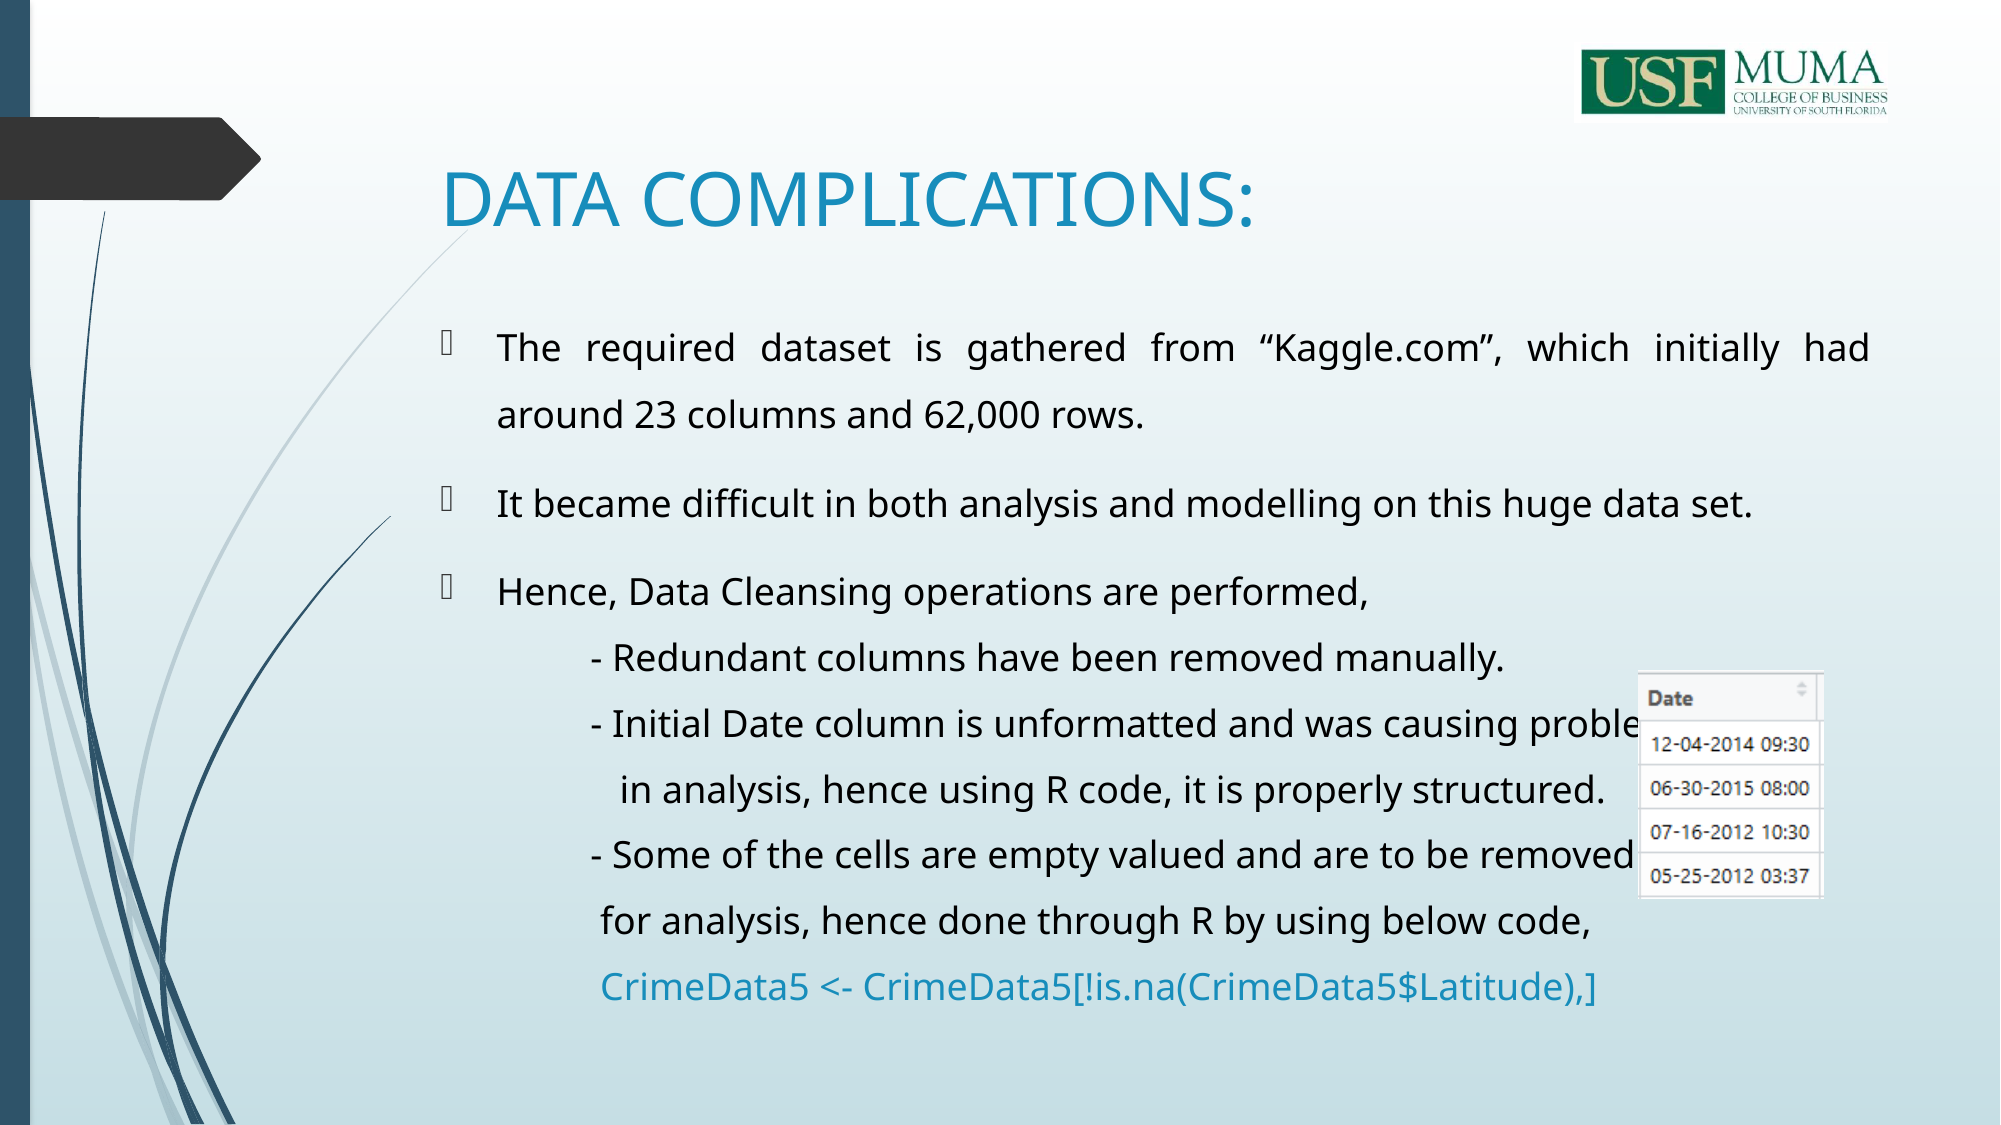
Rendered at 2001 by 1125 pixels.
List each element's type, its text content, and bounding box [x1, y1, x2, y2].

picture [1574, 42, 1888, 123]
title DATA COMPLICATIONS: [425, 144, 1805, 268]
list The required dataset is gathered from “Kaggle.com”, which initially had around 23 columns and 62,000 rows. It became difficult in both analysis and modelling on this huge data set. Hence, Data Cleansing operations are performed, - Redundant columns have been removed manually. - Initial Date column is unformatted and was causing problem in analysis, hence using R code, it is properly structured. - Some of the cells are empty valued and are to be removed for analysis, hence done through R by using below code, CrimeData5 <- CrimeData5[!is.na(CrimeData5$Latitude),] [425, 293, 1888, 1050]
picture [1638, 670, 1824, 899]
